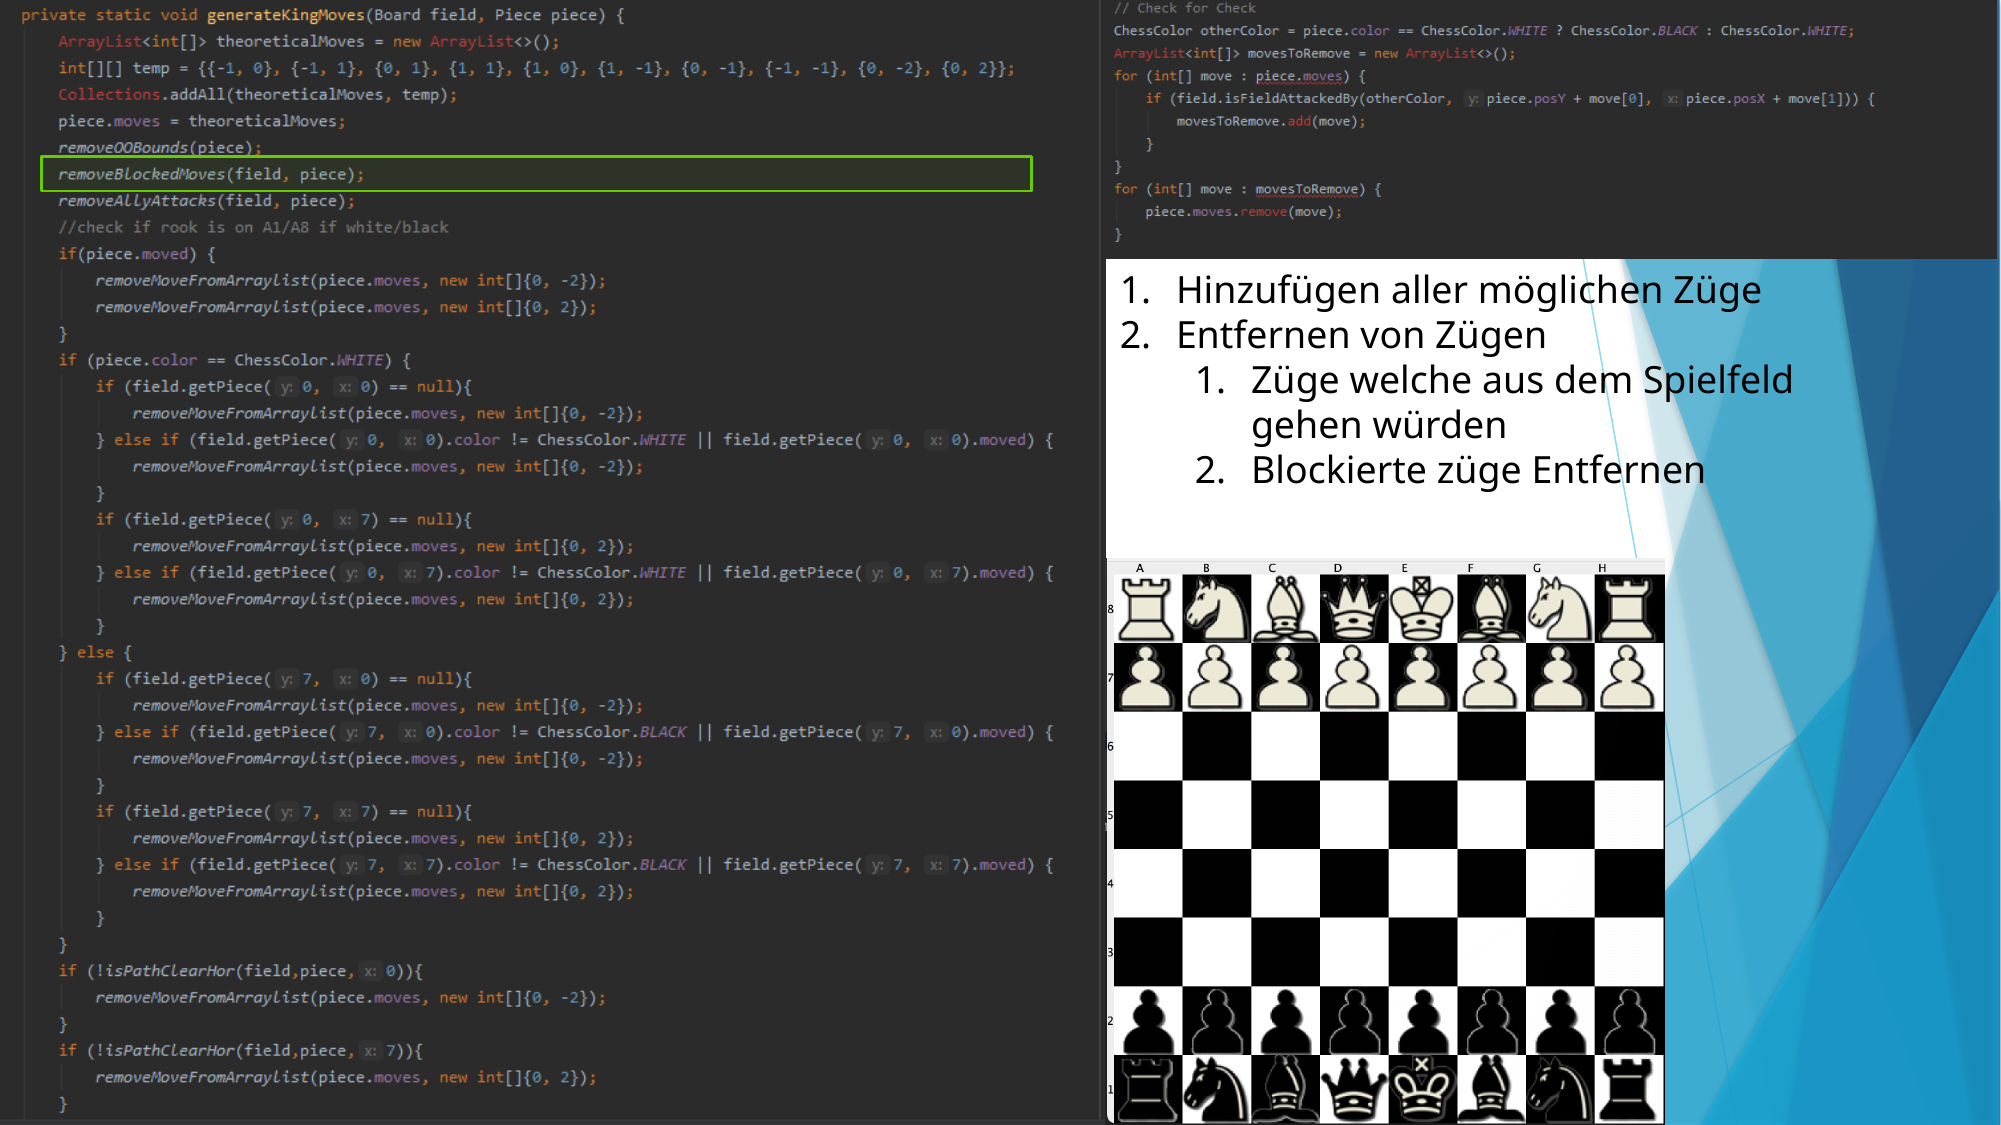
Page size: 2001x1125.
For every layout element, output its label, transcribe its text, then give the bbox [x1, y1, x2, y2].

text_box Hinzufügen aller möglichen Züge Entfernen von Zügen Züge welche aus dem Spielfeld gehen würden Blockierte züge Entfernen [1109, 268, 1845, 499]
picture [0, 0, 1998, 1125]
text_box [1606, 949, 1659, 1084]
